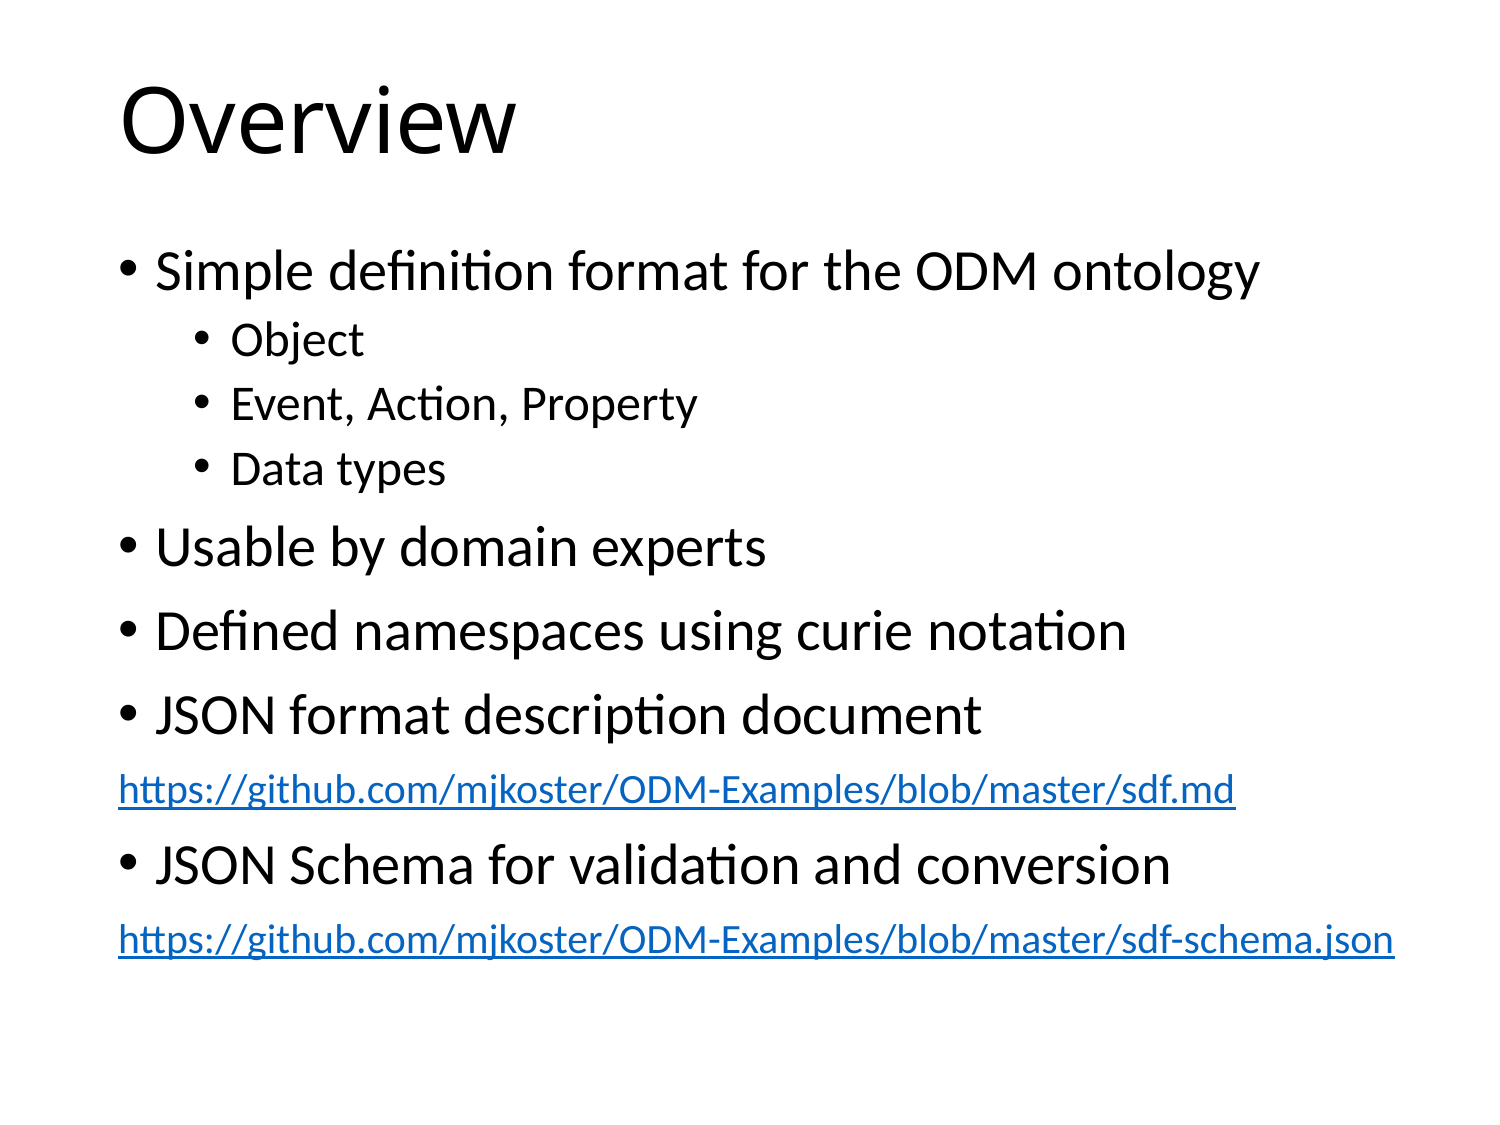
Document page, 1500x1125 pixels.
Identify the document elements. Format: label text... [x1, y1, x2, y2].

title Overview [103, 14, 1397, 232]
list Simple definition format for the ODM ontology Object Event, Action, Property Data types Usable by domain experts Defined namespaces using curie notation JSON format description document https://github.com/mjkoster/ODM-Examples/blob/master/sdf.md JSON Schema for validation and conversion https://github.com/mjkoster/ODM-Examples/blob/master/sdf-schema.json [103, 232, 1451, 1014]
